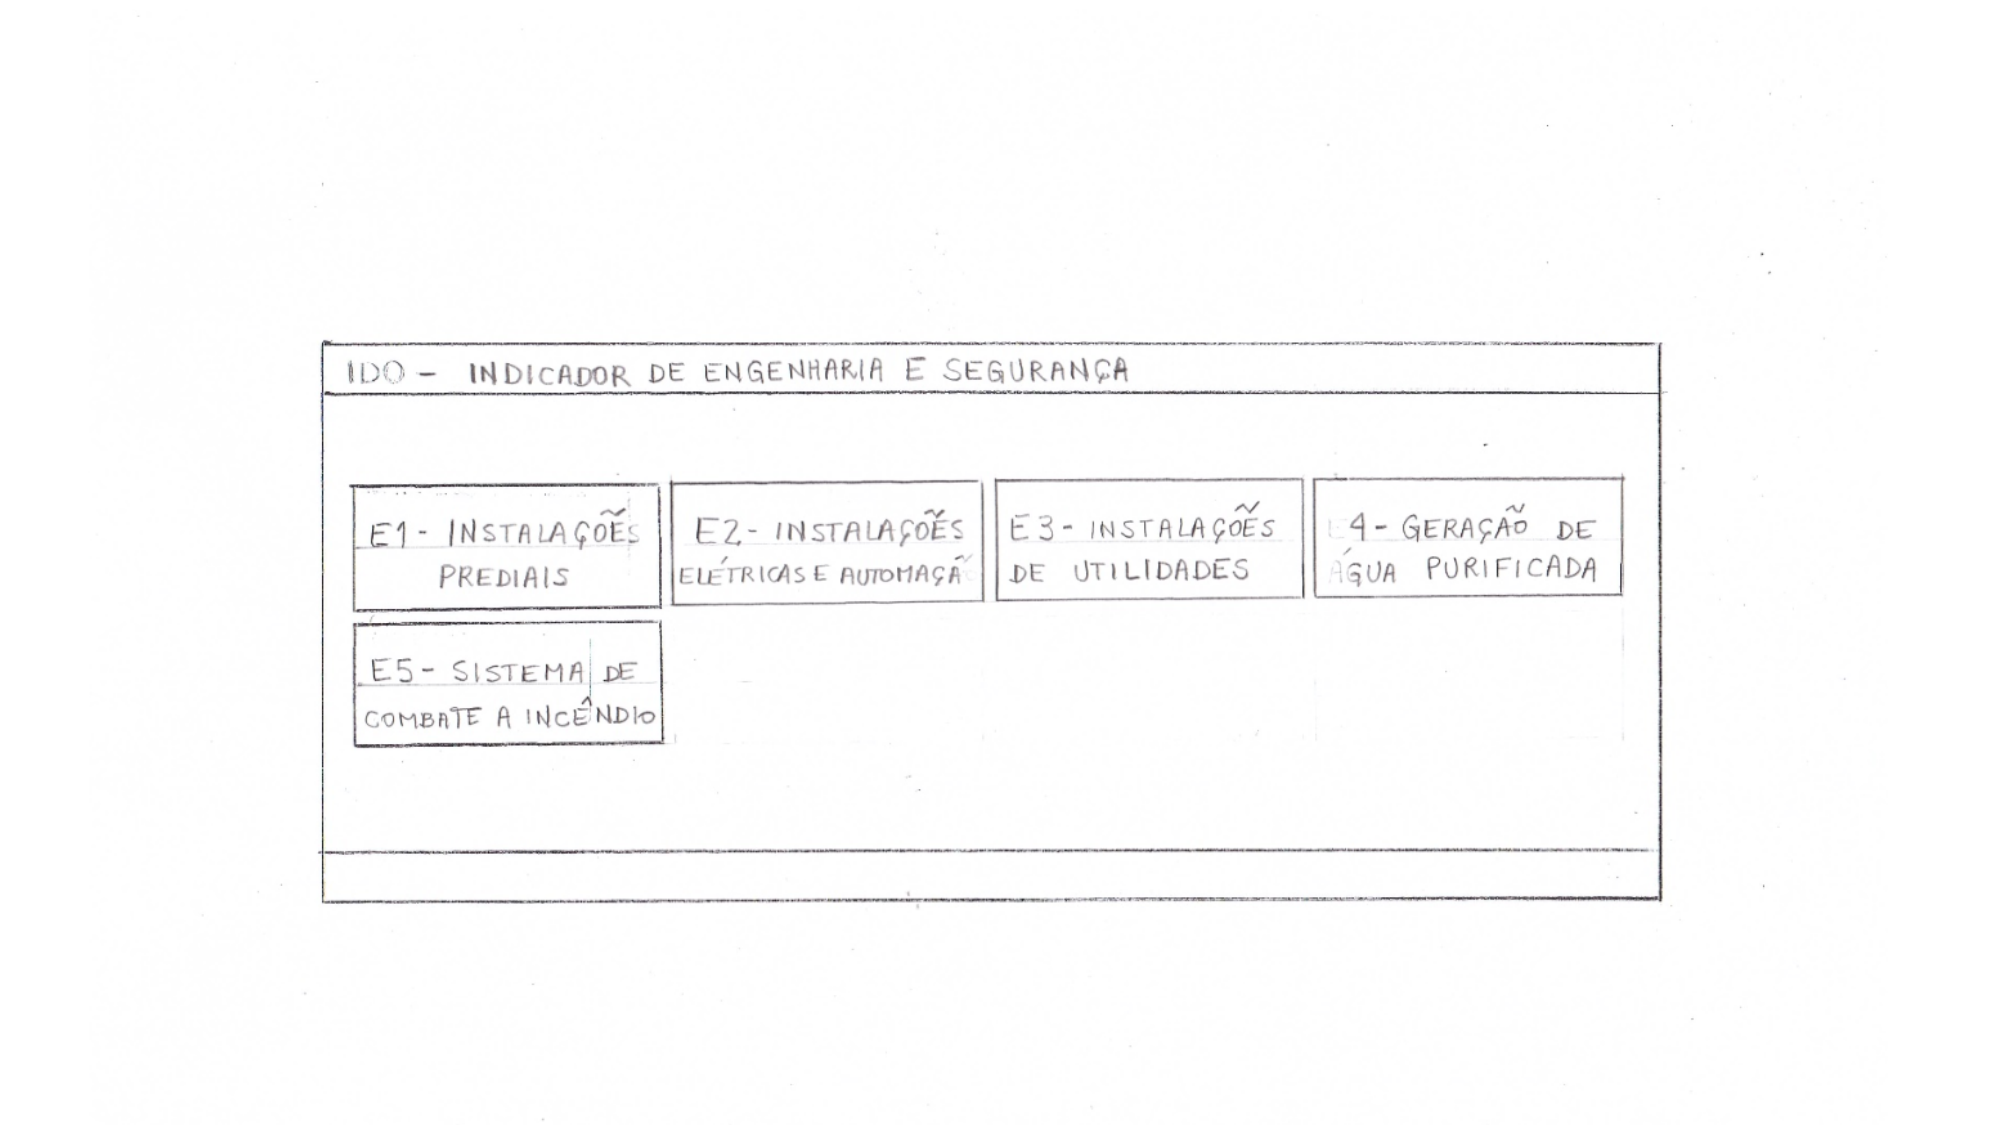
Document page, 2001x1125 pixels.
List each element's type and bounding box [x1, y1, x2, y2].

picture [90, 0, 1888, 1125]
